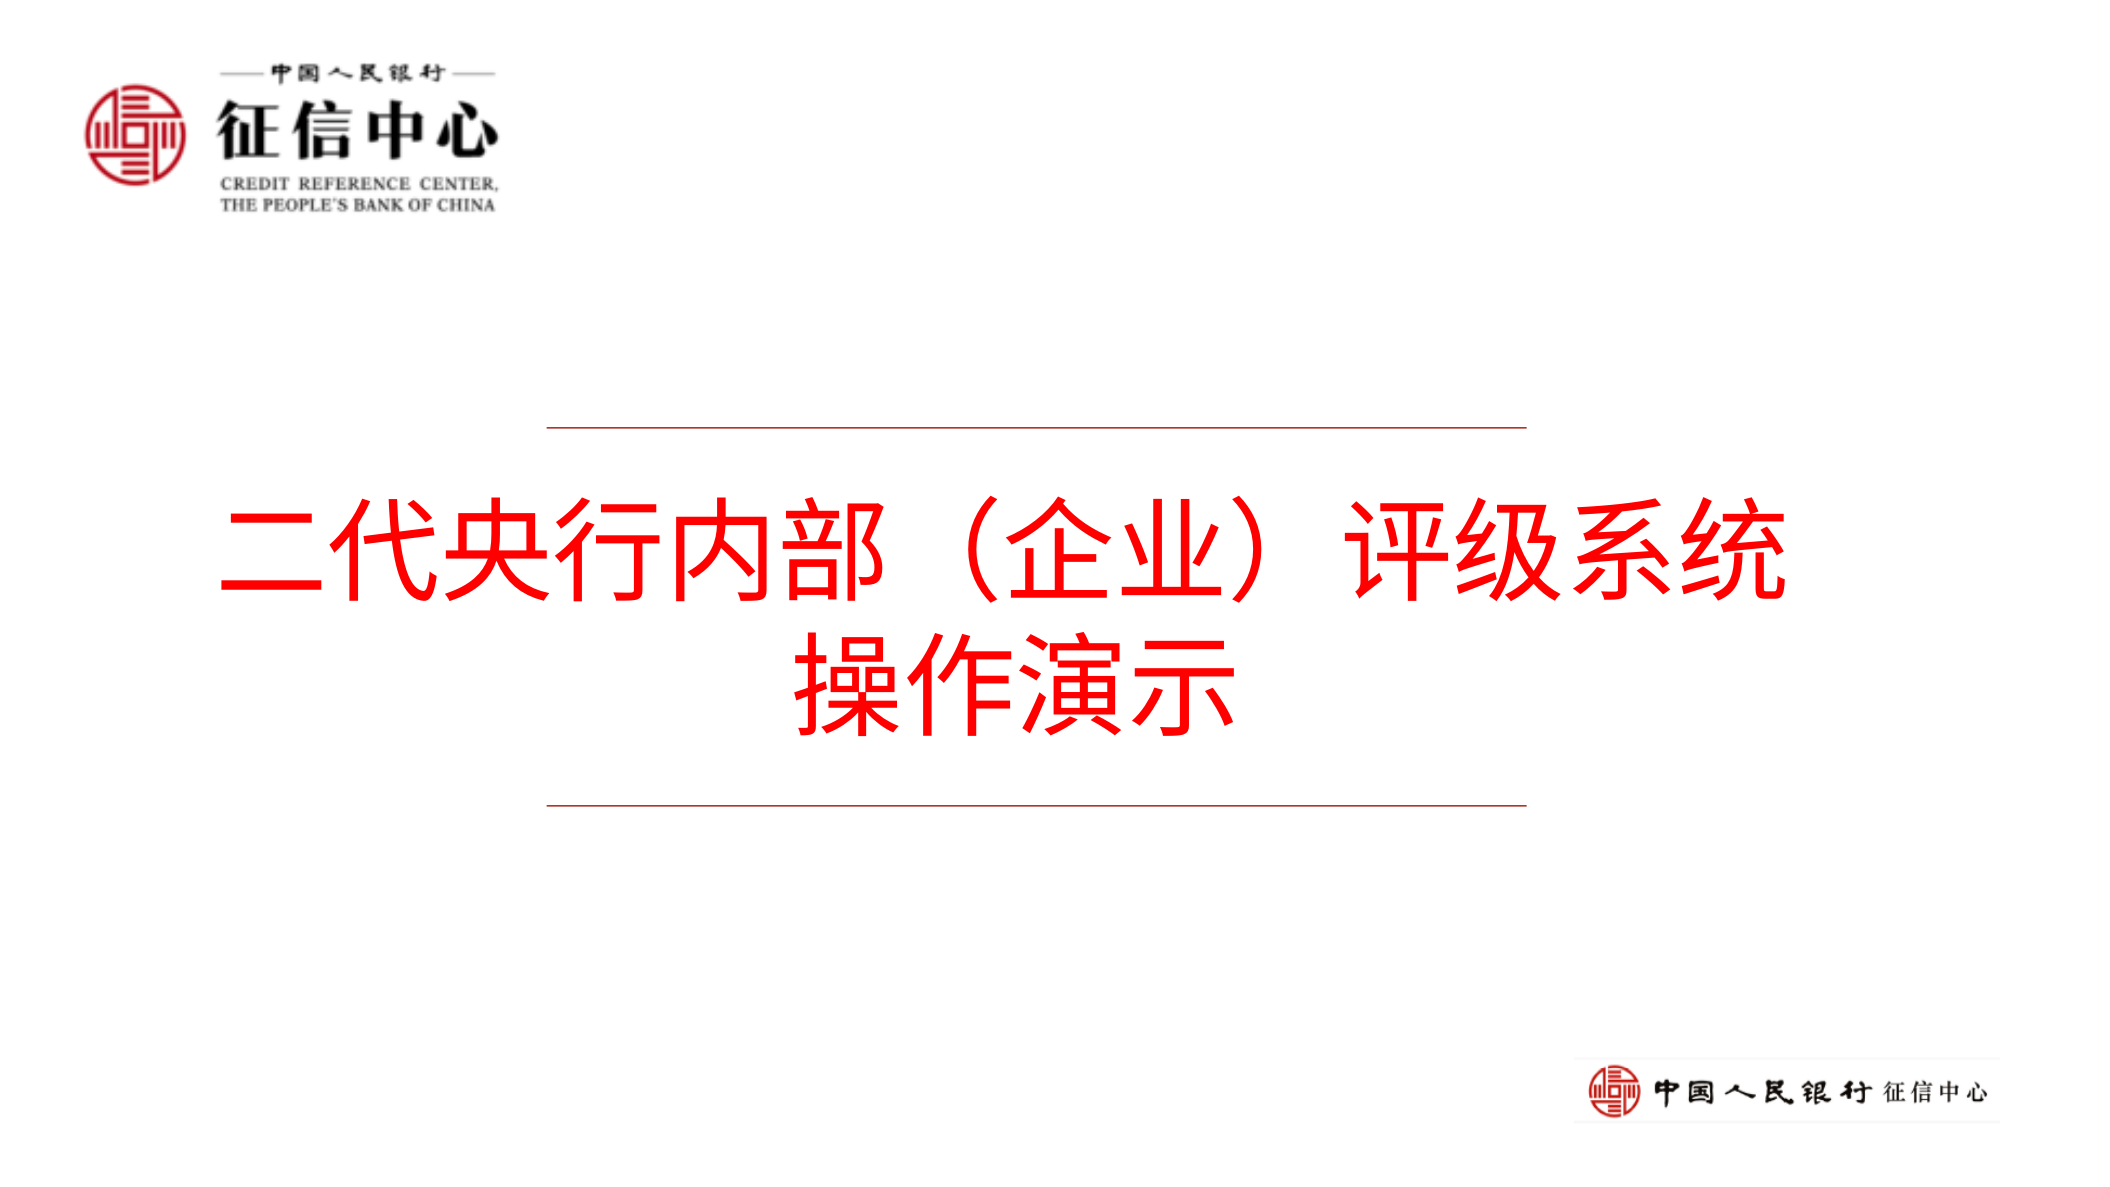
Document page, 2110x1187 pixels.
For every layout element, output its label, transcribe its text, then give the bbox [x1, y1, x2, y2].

picture [1574, 1054, 2000, 1125]
picture [26, 49, 641, 233]
text_box 二代央行内部（企业）评级系统 操作演示 [200, 472, 1831, 758]
